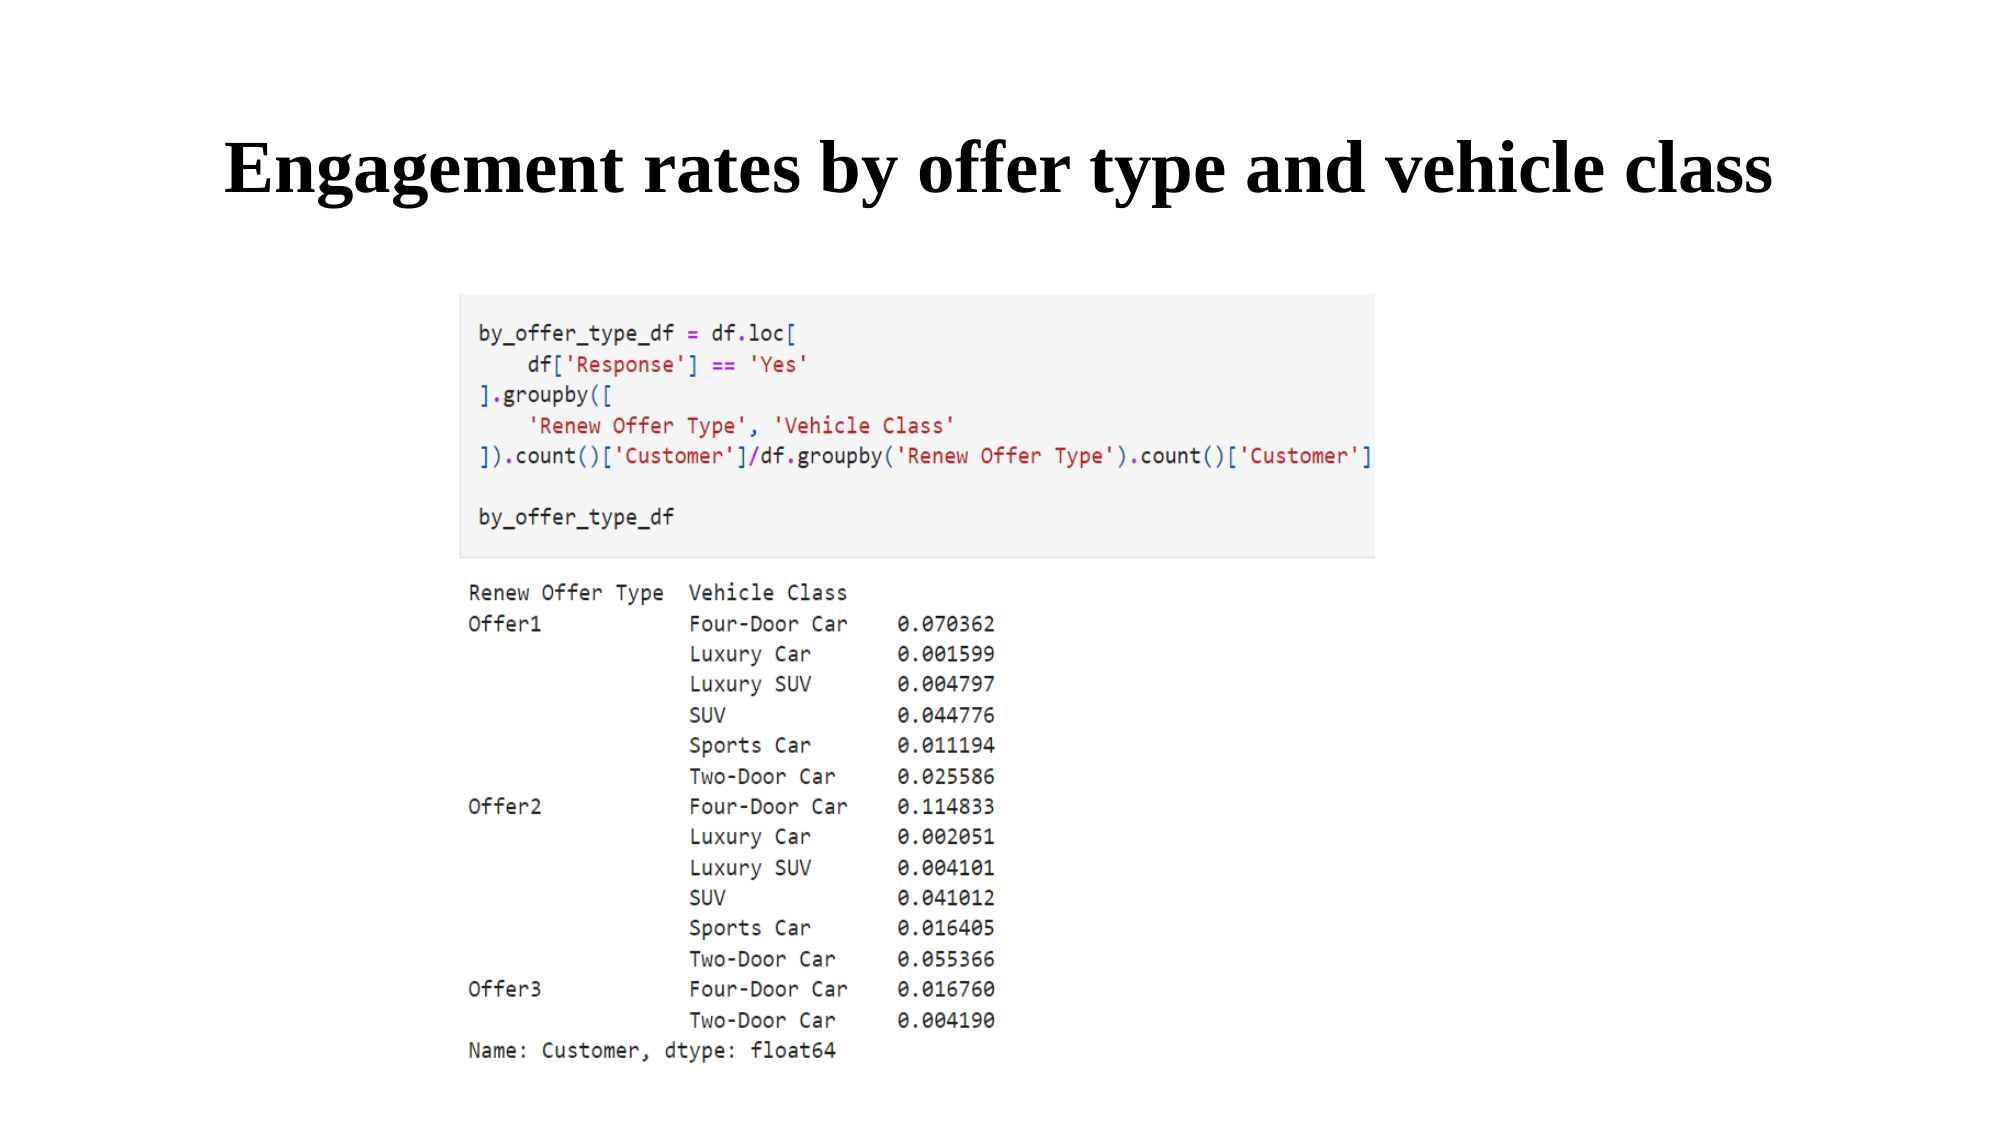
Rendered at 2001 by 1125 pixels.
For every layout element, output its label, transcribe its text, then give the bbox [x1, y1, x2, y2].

title Engagement rates by offer type and vehicle class [137, 59, 1863, 278]
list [451, 294, 1375, 1076]
